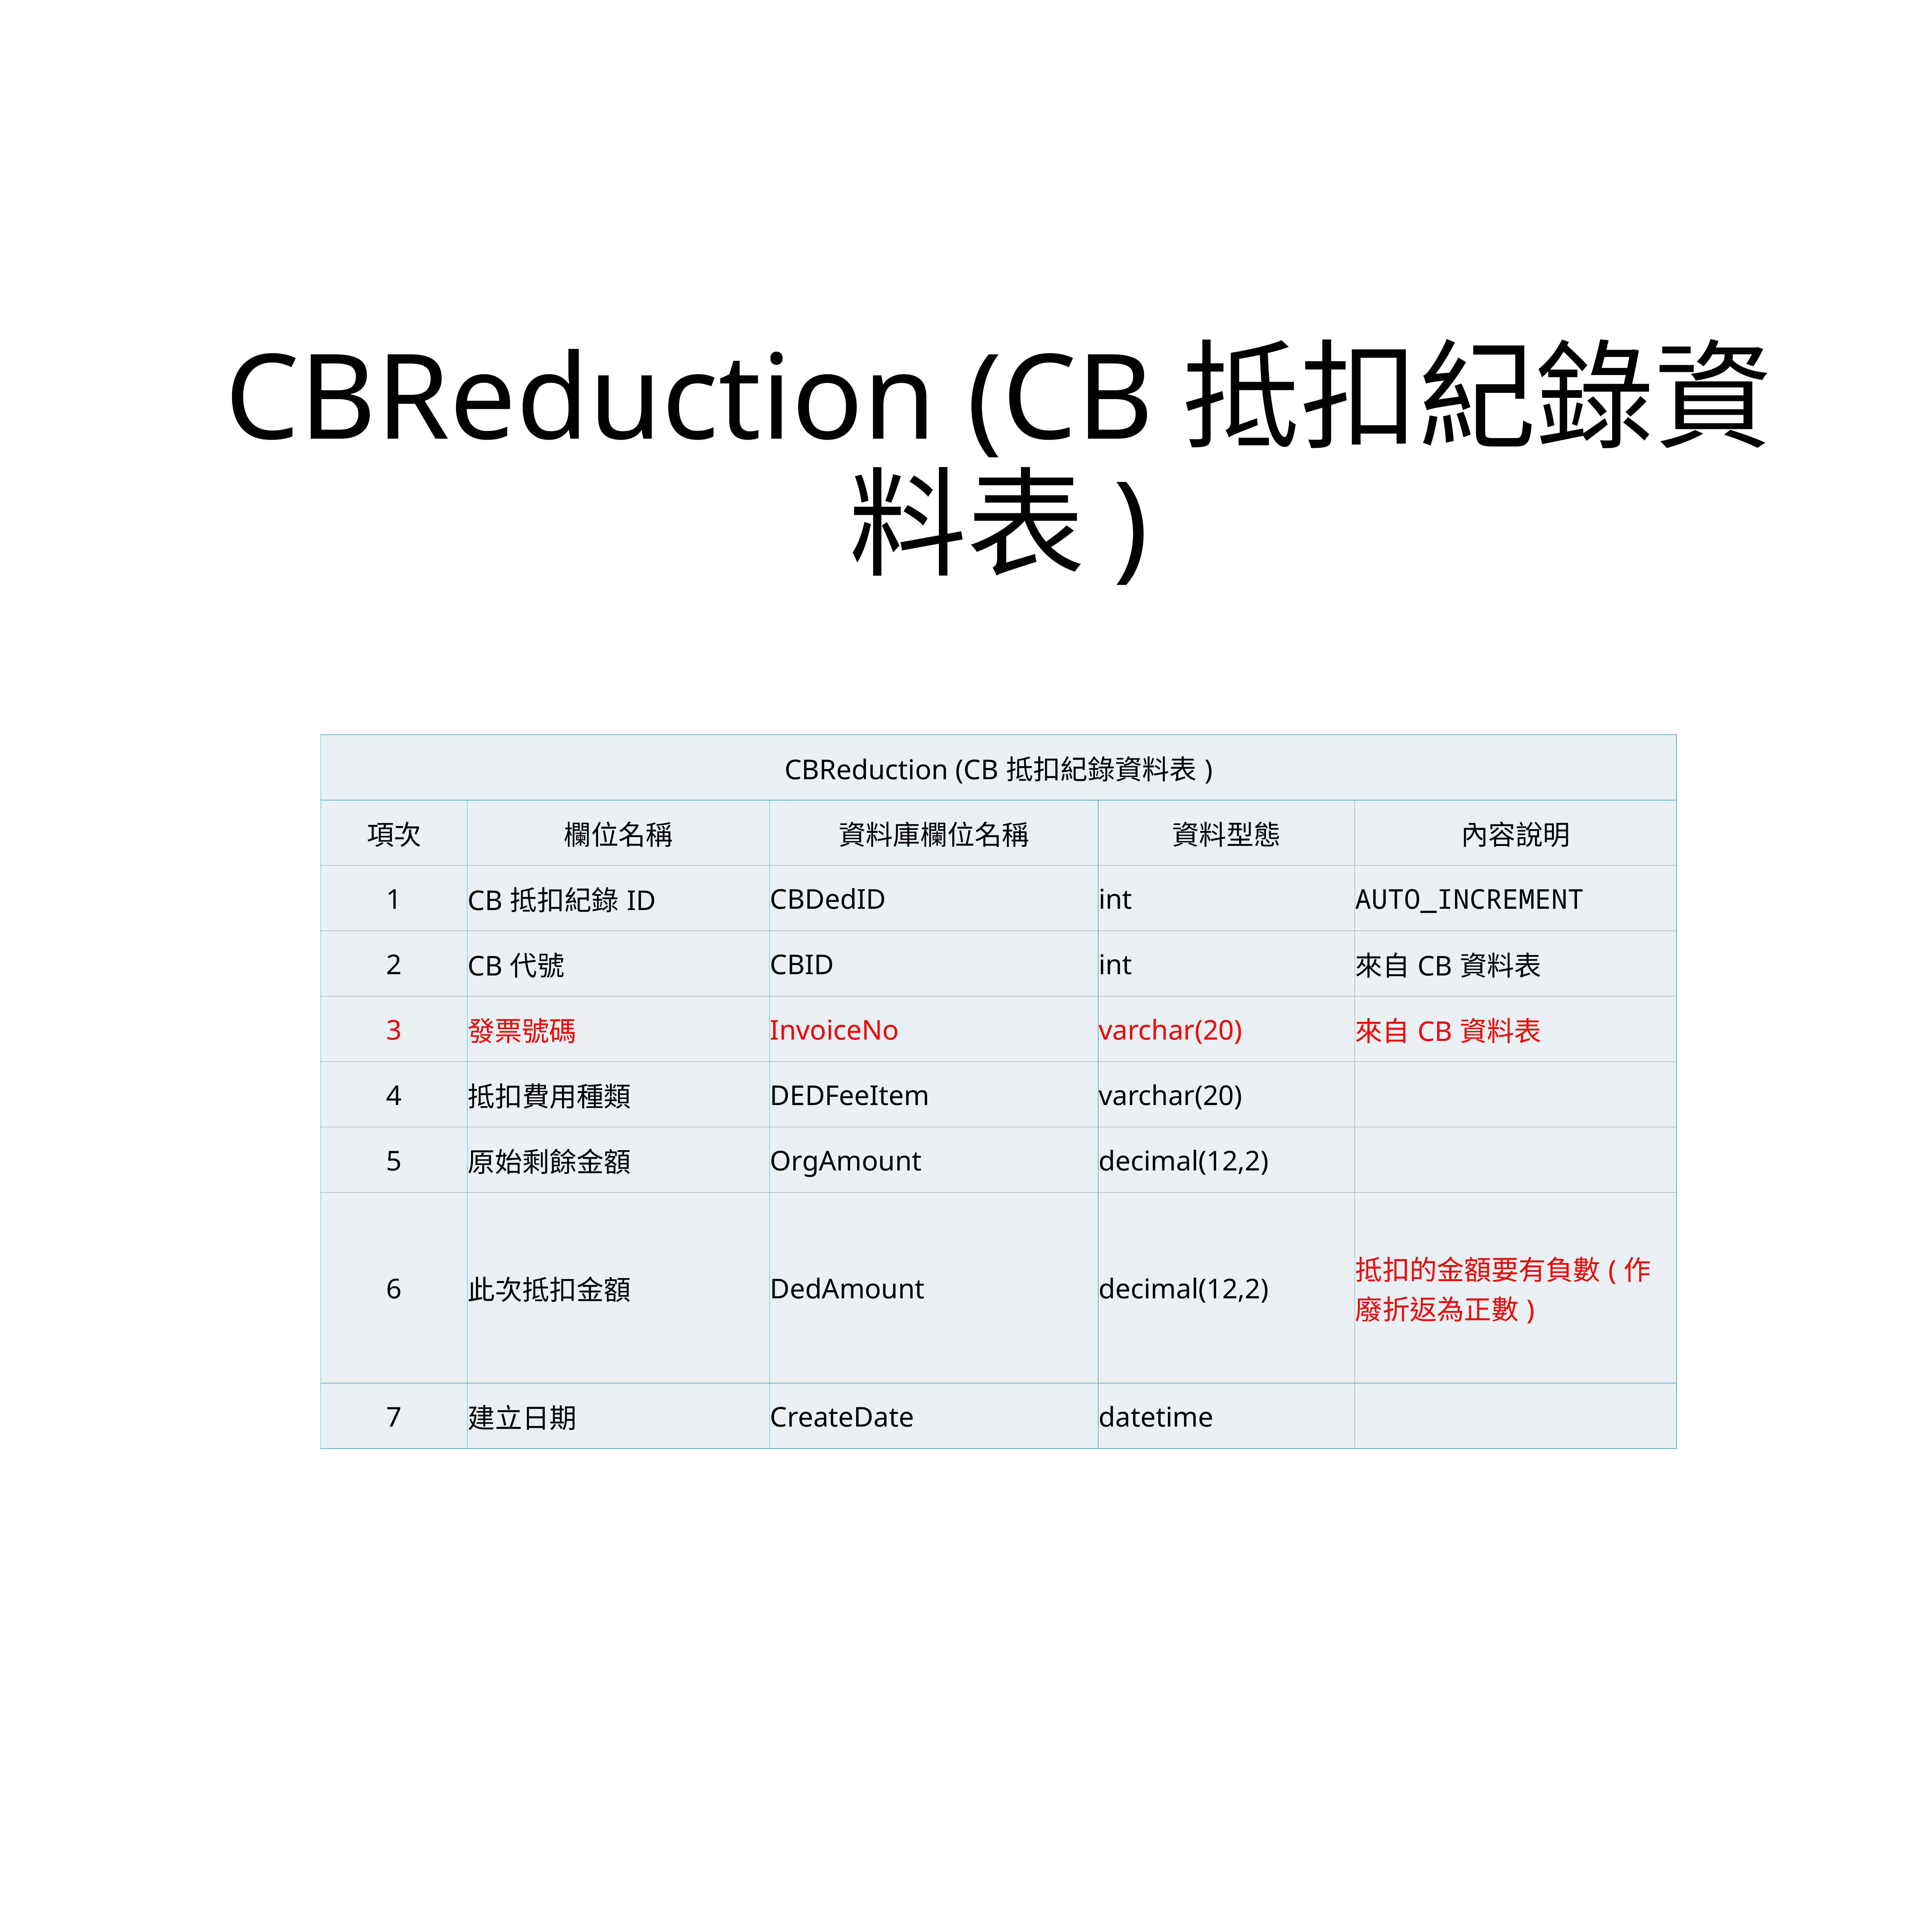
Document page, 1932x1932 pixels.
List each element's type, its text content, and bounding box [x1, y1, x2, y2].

table_cell 發票號碼 [467, 996, 769, 1062]
table_cell [1355, 1062, 1676, 1127]
table_cell 建立日期 [467, 1383, 769, 1448]
table_cell 項次 [321, 800, 467, 865]
table_cell 7 [321, 1383, 467, 1448]
table_cell DedAmount [770, 1193, 1098, 1383]
table_cell 3 [321, 996, 467, 1062]
table_cell 4 [321, 1062, 467, 1127]
table_cell 來自CB資料表 [1355, 996, 1676, 1062]
table_cell CreateDate [770, 1383, 1098, 1448]
table_cell 此次抵扣金額 [467, 1193, 769, 1383]
table_cell datetime [1098, 1383, 1355, 1448]
table_cell decimal(12,2) [1098, 1127, 1355, 1192]
table_cell 抵扣的金額要有負數(作廢折返為正數) [1355, 1193, 1676, 1383]
table_cell CBDedID [770, 866, 1098, 931]
table_cell AUTO_INCREMENT [1355, 866, 1676, 931]
table_cell InvoiceNo [770, 996, 1098, 1062]
table_cell 資料型態 [1098, 800, 1355, 865]
table_cell 原始剩餘金額 [467, 1127, 769, 1192]
table_cell CB抵扣紀錄ID [467, 866, 769, 931]
table_cell varchar(20) [1098, 1062, 1355, 1127]
table_cell 抵扣費用種類 [467, 1062, 769, 1127]
table_cell CB代號 [467, 931, 769, 996]
table_cell 2 [321, 931, 467, 996]
table_cell 1 [321, 866, 467, 931]
table_cell varchar(20) [1098, 996, 1355, 1062]
table_cell int [1098, 931, 1355, 996]
table_cell 內容說明 [1355, 800, 1676, 865]
table_cell 欄位名稱 [467, 800, 769, 865]
table_cell [1355, 1127, 1676, 1192]
table_cell 6 [321, 1193, 467, 1383]
table_cell DEDFeeItem [770, 1062, 1098, 1127]
table_cell [1355, 1383, 1676, 1448]
table_cell 來自CB資料表 [1355, 931, 1676, 996]
table_cell CBID [770, 931, 1098, 996]
table_cell int [1098, 866, 1355, 931]
table_cell 資料庫欄位名稱 [770, 800, 1098, 865]
table_cell OrgAmount [770, 1127, 1098, 1192]
table_cell decimal(12,2) [1098, 1193, 1355, 1383]
table_header CBReduction (CB抵扣紀錄資料表) [321, 735, 1676, 800]
table_cell 5 [321, 1127, 467, 1192]
text_box CBReduction (CB抵扣紀錄資料表) [177, 128, 1820, 801]
